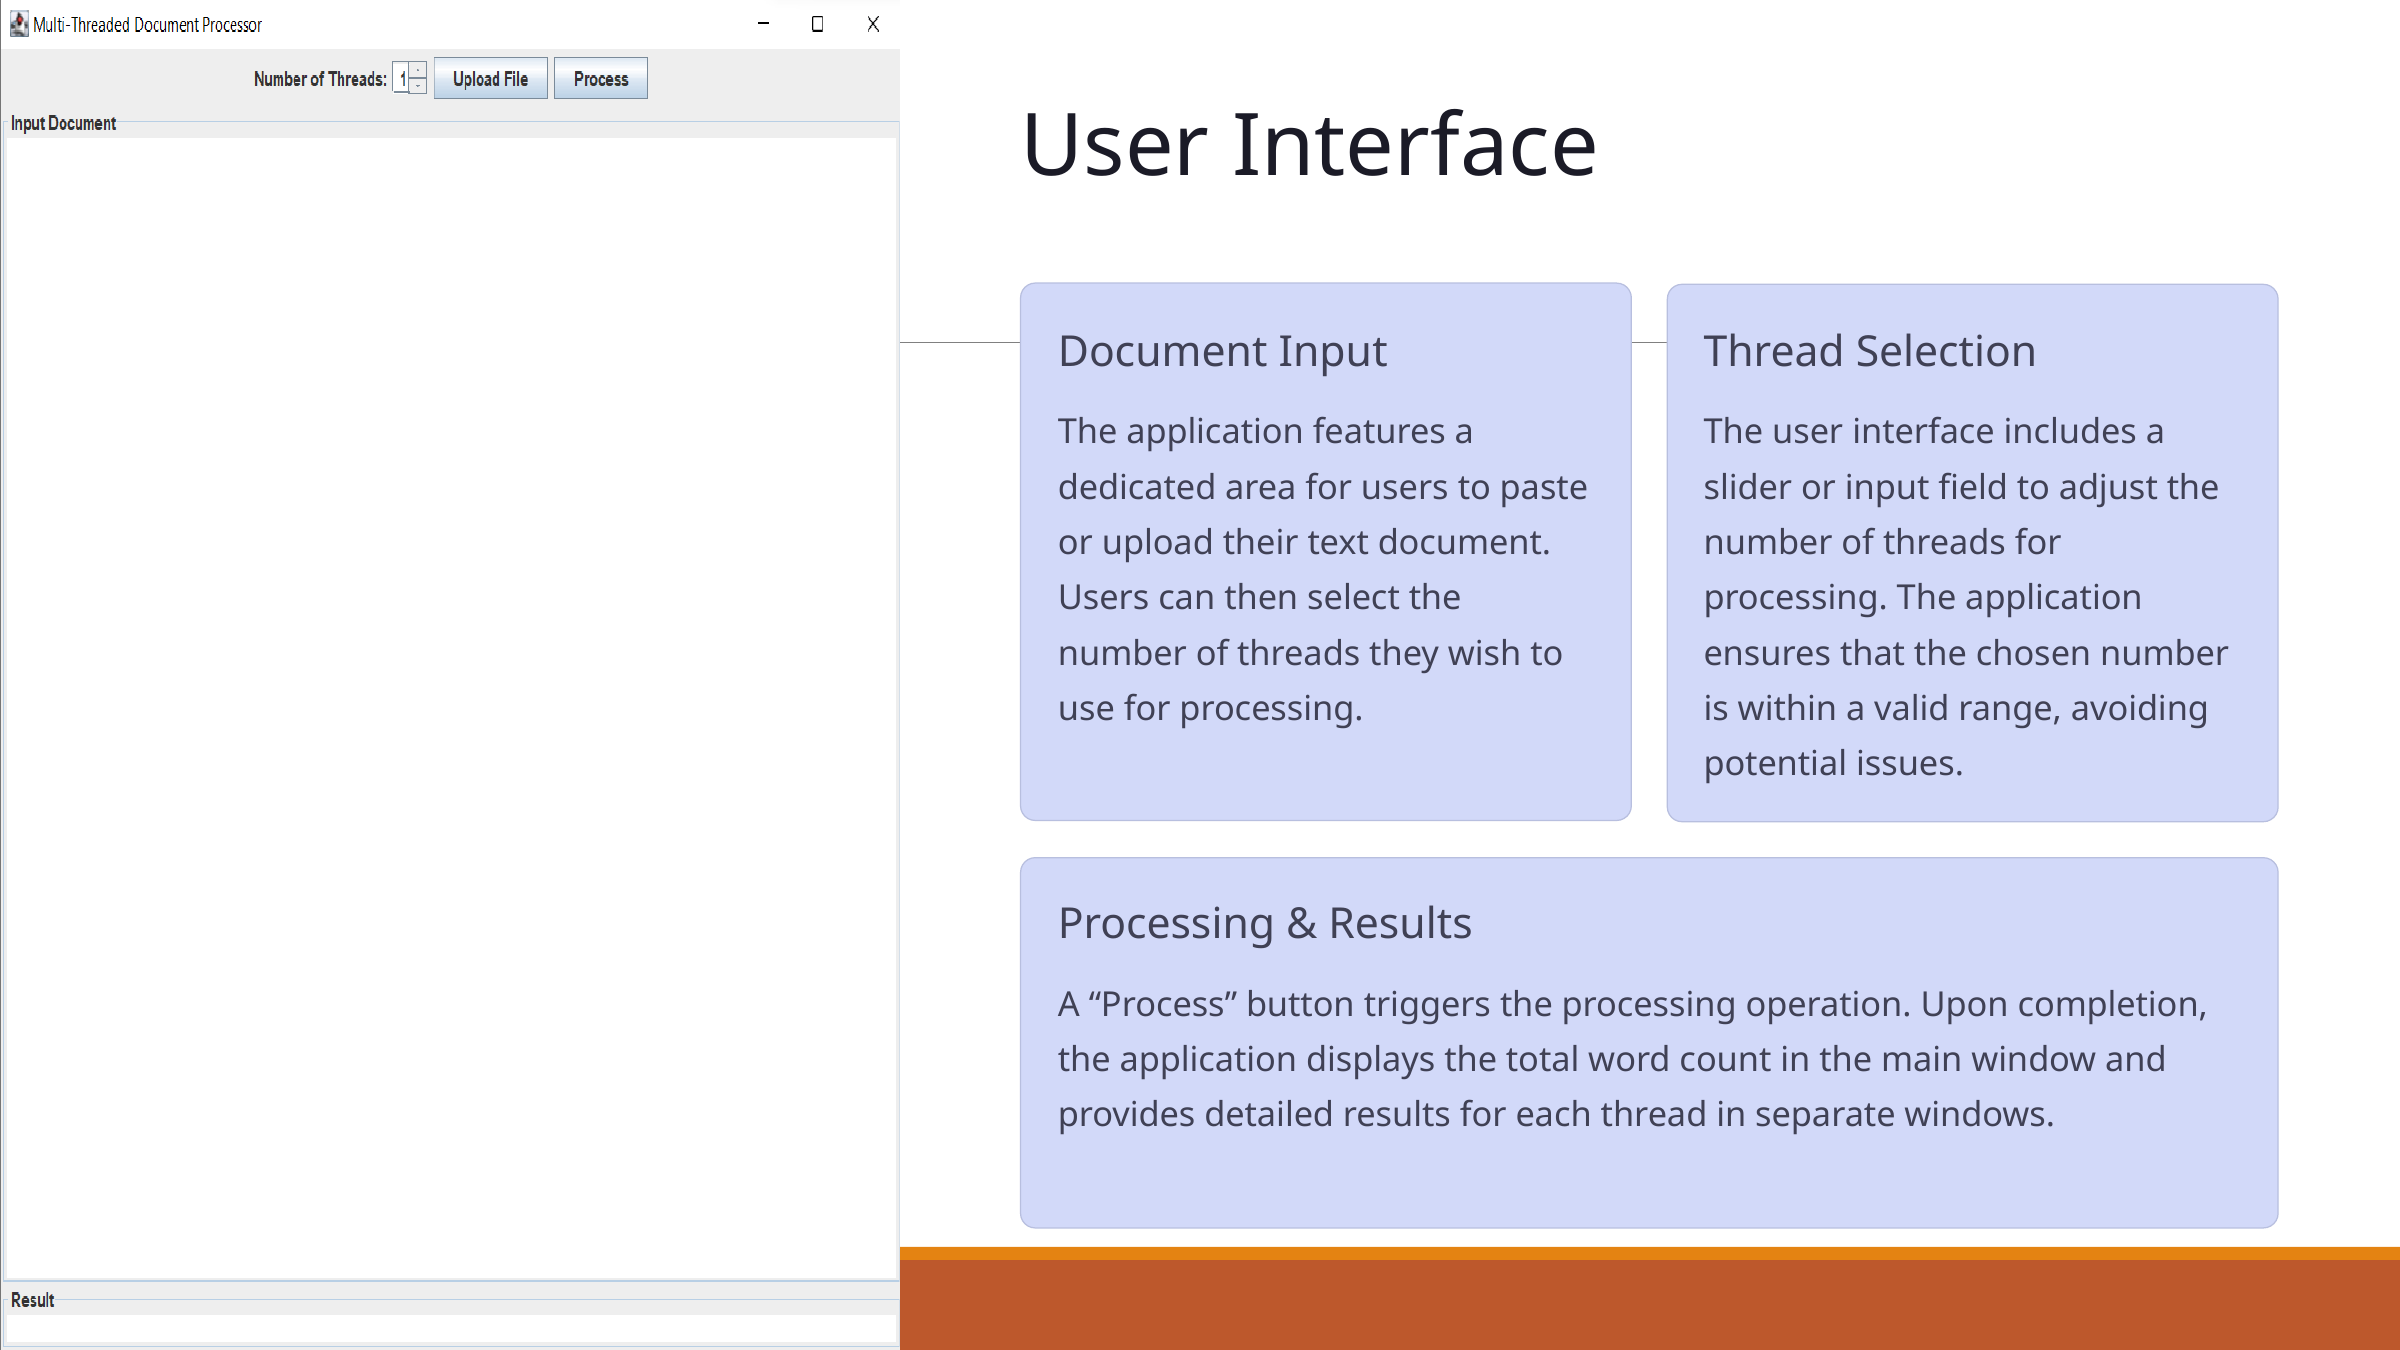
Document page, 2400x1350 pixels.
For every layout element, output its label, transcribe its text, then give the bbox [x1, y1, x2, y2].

text_box [1667, 284, 2279, 822]
text_box Thread Selection [1703, 320, 2139, 375]
text_box [1020, 283, 1632, 821]
text_box User Interface [1020, 84, 1892, 194]
text_box The user interface includes a slider or input field to adjust the number of threads for processing. The application ensures that the chosen number is within a valid range, avoiding potential issues. [1703, 395, 2243, 786]
text_box Processing & Results [1057, 892, 1494, 947]
text_box The application features a dedicated area for users to paste or upload their text document. Users can then select the number of threads they wish to use for processing. [1057, 395, 1597, 730]
text_box [1020, 857, 2279, 1228]
text_box Document Input [1057, 320, 1494, 375]
text_box A “Process” button triggers the processing operation. Upon completion, the application displays the total word count in the main window and provides detailed results for each thread in separate windows. [1057, 967, 2212, 1191]
picture [0, 0, 901, 1350]
